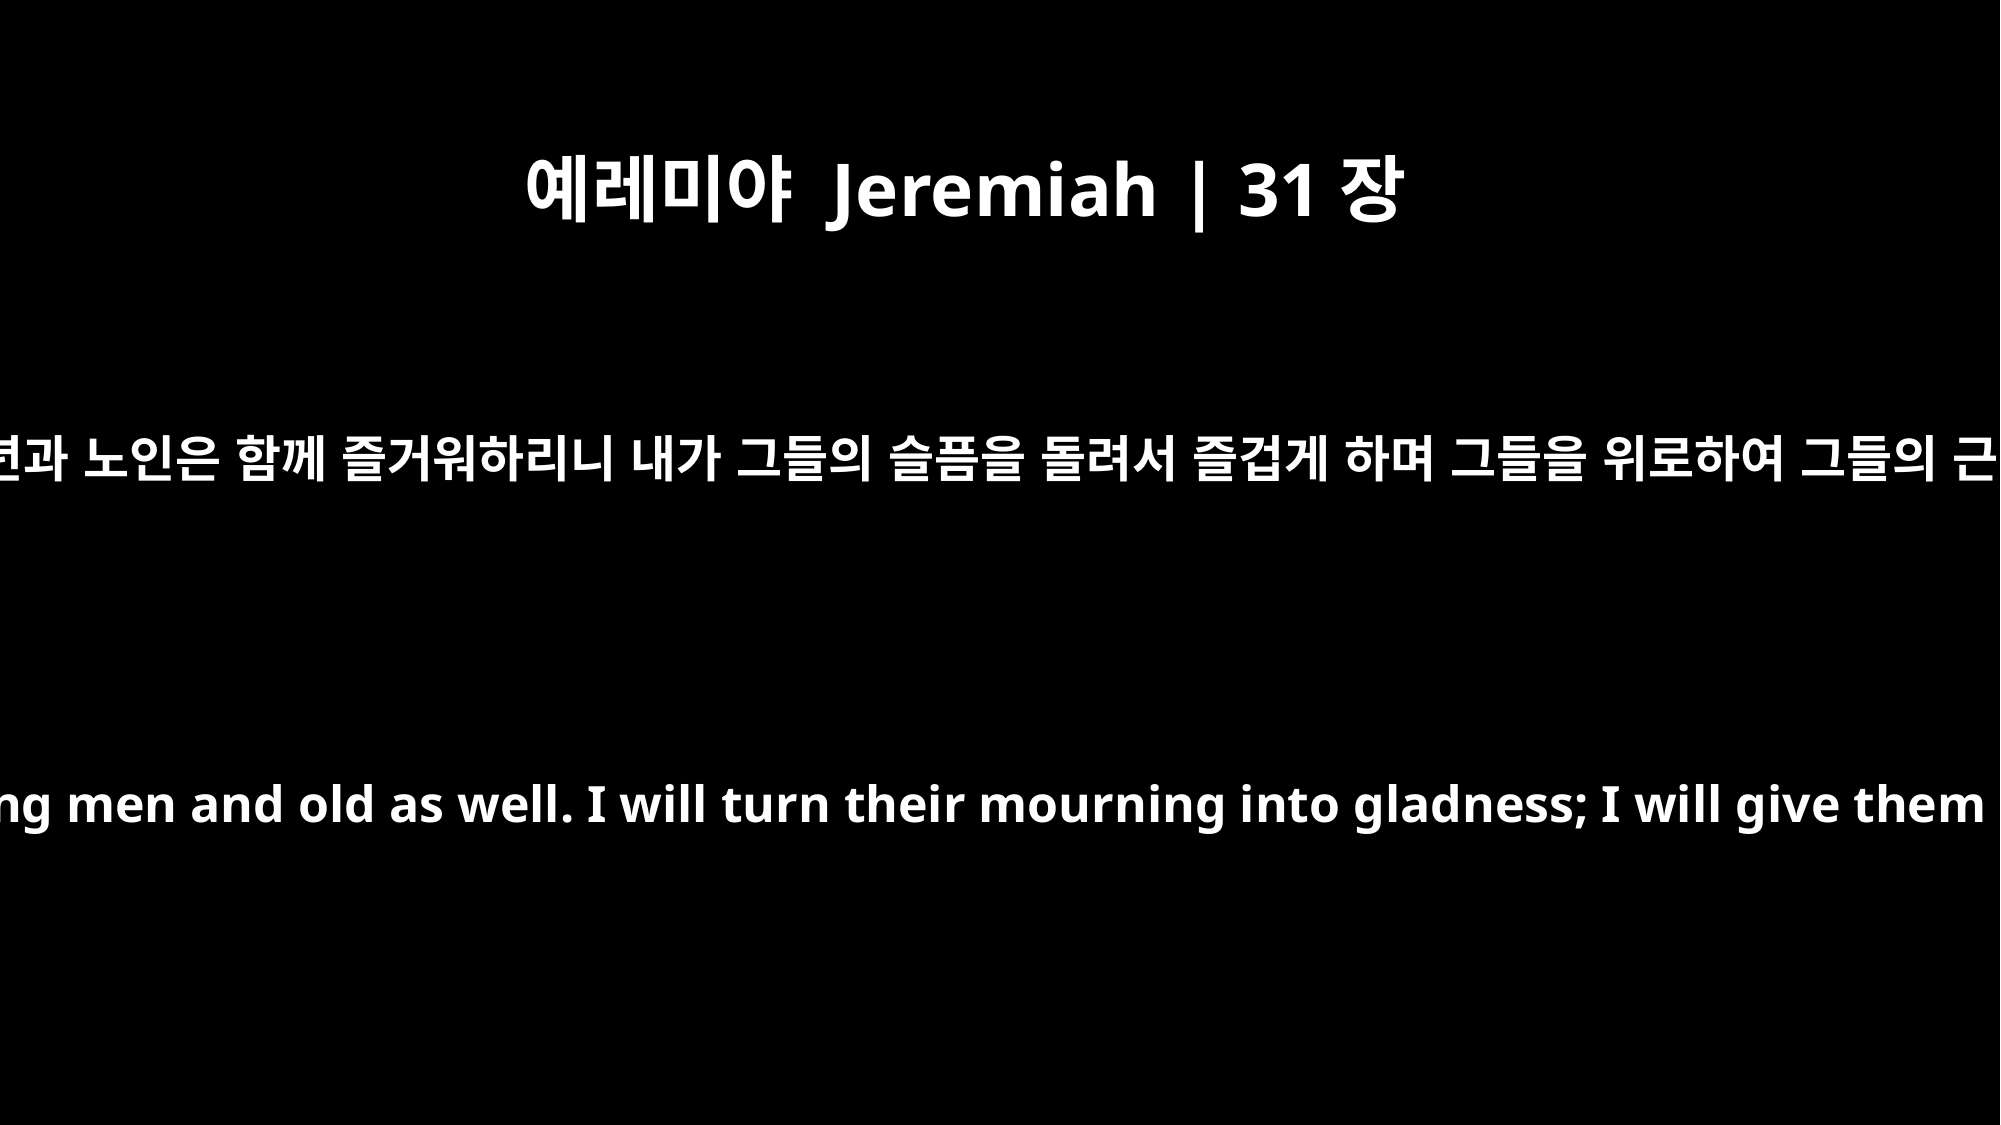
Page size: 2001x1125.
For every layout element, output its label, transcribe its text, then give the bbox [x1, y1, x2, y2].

text_box 예레미야 Jeremiah | 31장 [510, 136, 1422, 239]
text_box 13 그 때에 처녀는 춤추며 즐거워하겠고 청년과 노인은 함께 즐거워하리니 내가 그들의 슬픔을 돌려서 즐겁게 하며 그들을 위로하여 그들의 근심으로부터 기쁨을 얻게 할 것임이라 [0, 359, 2000, 495]
text_box Then maidens will dance and be glad, young men and old as well. I will turn their mourning into gladness; I will give them comfort and joy instead of sorrow. [0, 764, 2000, 840]
